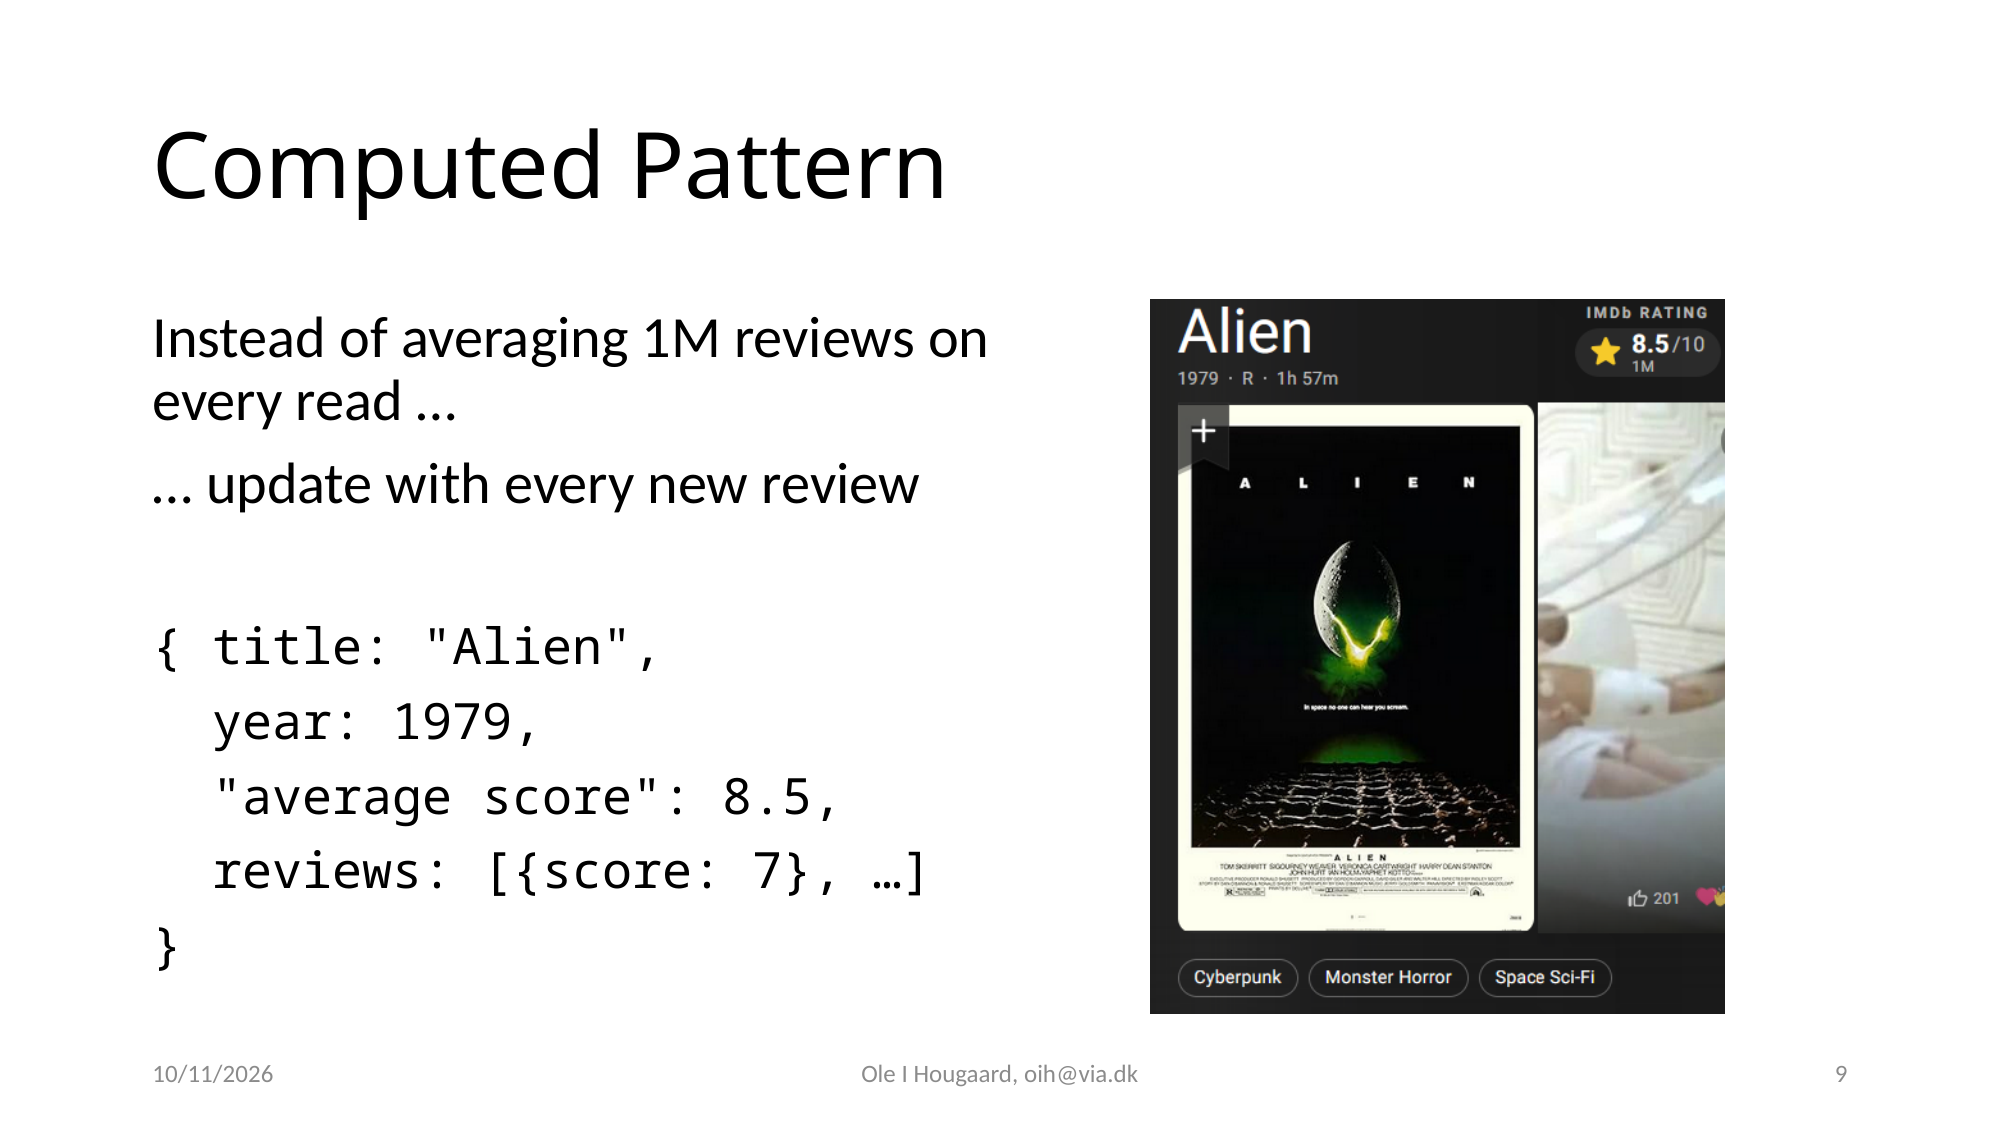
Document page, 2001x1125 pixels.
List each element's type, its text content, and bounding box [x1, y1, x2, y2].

list Instead of averaging 1M reviews on every read … … update with every new review { title: "Alien", year: 1979, "average score": 8.5, reviews: [{score: 7}, …] } [137, 299, 1094, 1014]
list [1150, 299, 1725, 1014]
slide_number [137, 1042, 588, 1103]
title Computed Pattern [137, 59, 1863, 278]
footer Ole I Hougaard, oih@via.dk [662, 1042, 1338, 1103]
slide_number 9 [1412, 1042, 1863, 1103]
